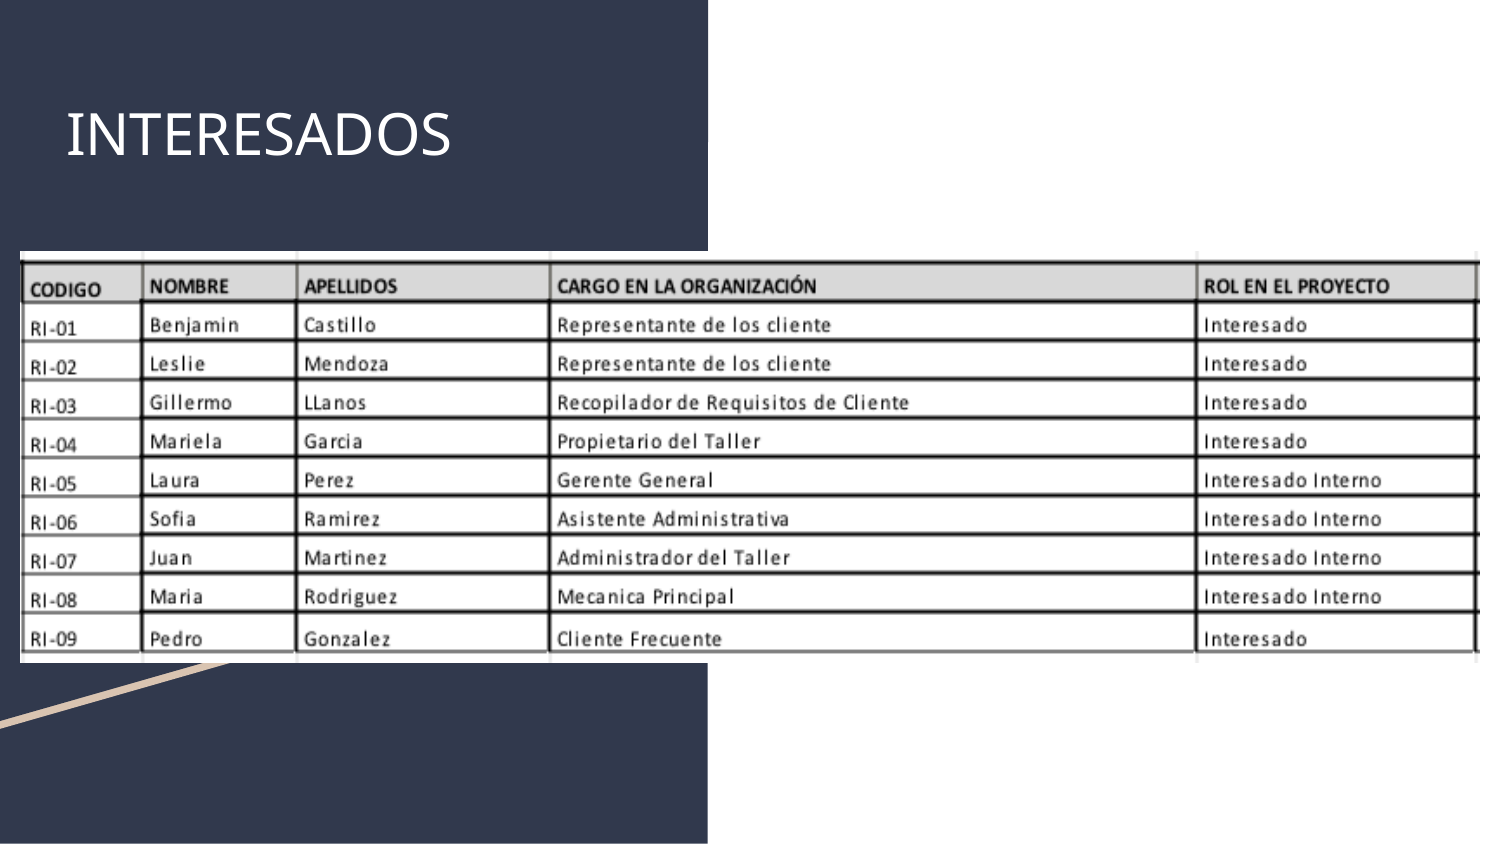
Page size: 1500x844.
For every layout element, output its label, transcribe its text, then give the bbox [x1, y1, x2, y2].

picture [20, 250, 1480, 663]
title INTERESADOS [51, 82, 660, 249]
